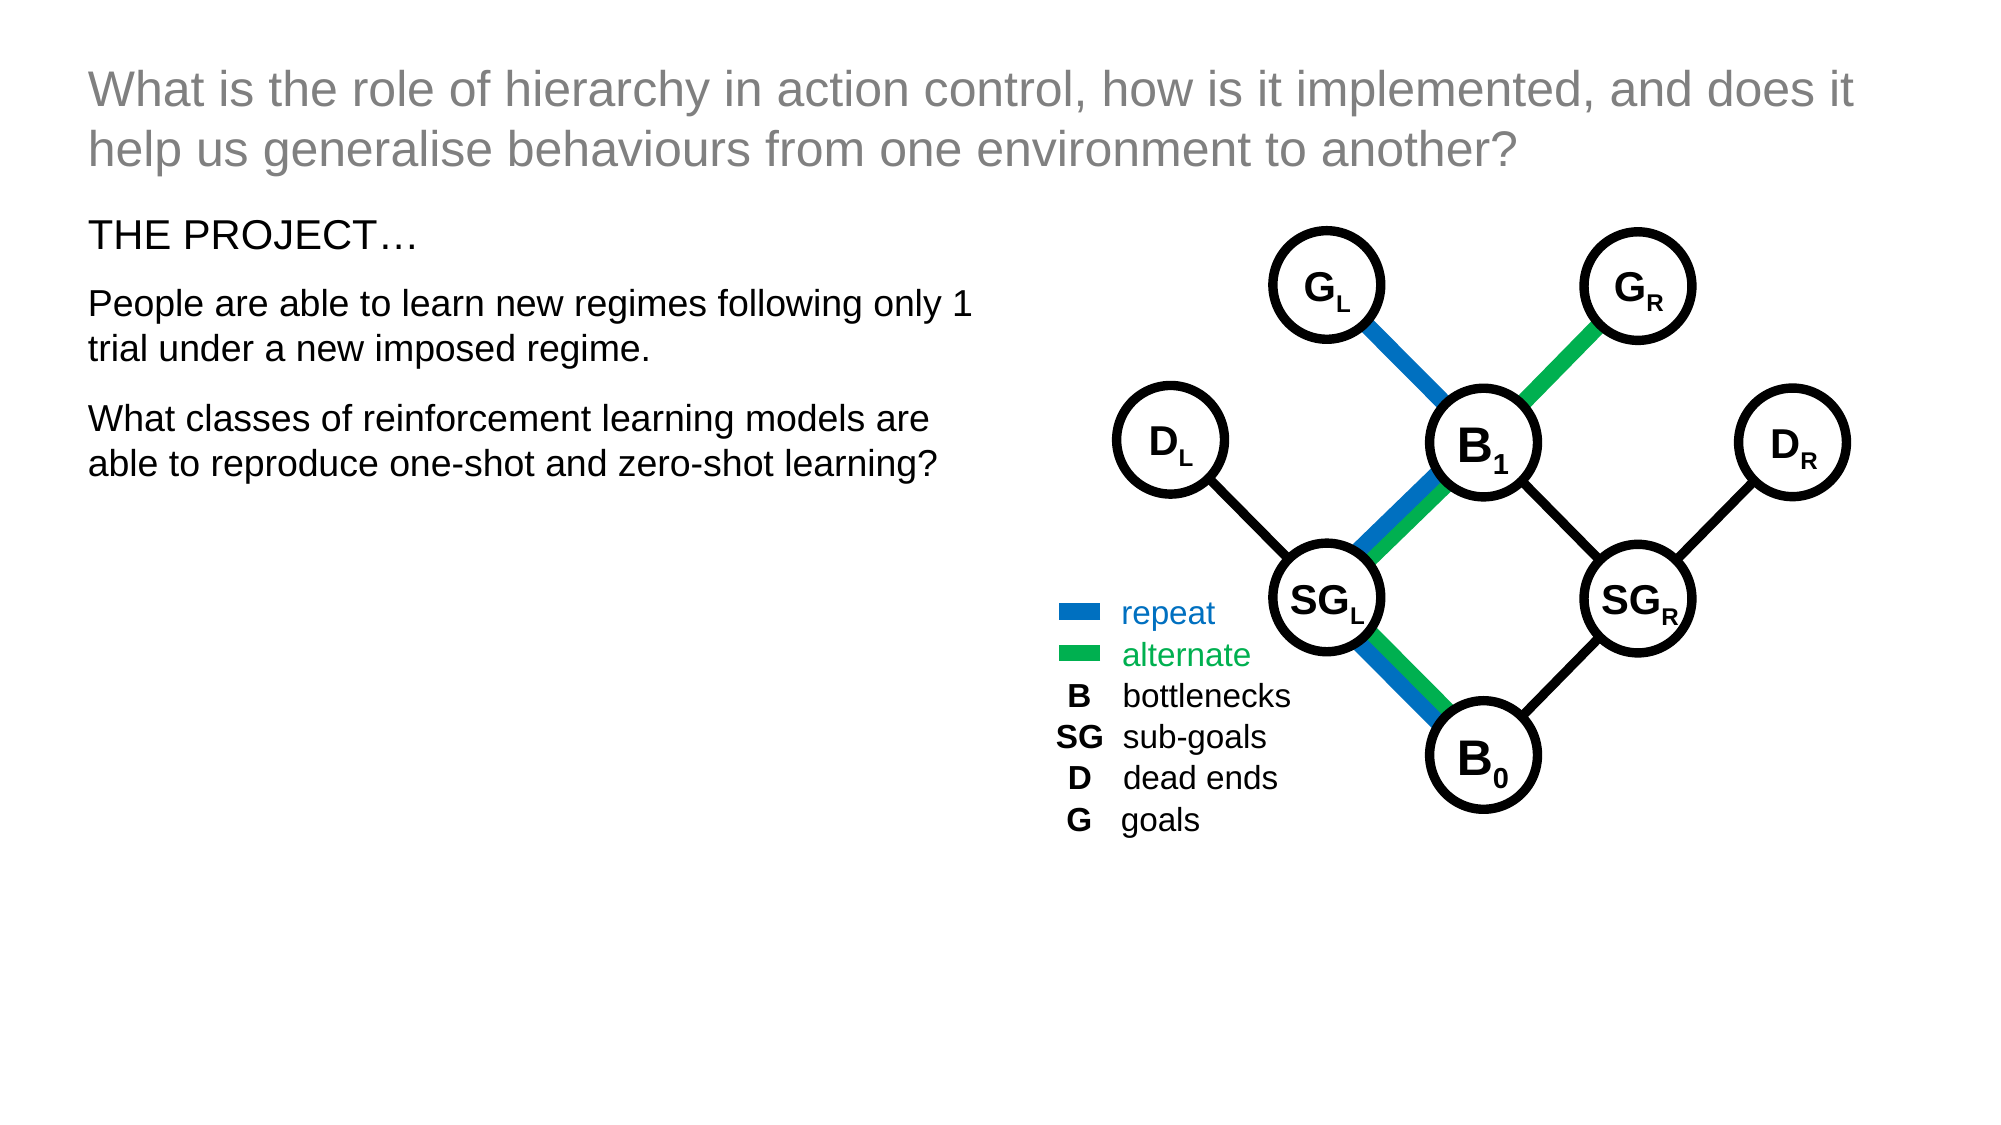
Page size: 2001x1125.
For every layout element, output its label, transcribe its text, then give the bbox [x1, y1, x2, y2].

text_box THE PROJECT… [73, 200, 621, 266]
text_box What is the role of hierarchy in action control, how is it implemented, and does it help us generalise behaviours from one environment to another? [73, 49, 1926, 185]
text_box People are able to learn new regimes following only 1 trial under a new imposed regime. What classes of reinforcement learning models are able to reproduce one-shot and zero-shot learning? [73, 272, 1025, 492]
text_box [1040, 230, 1847, 847]
